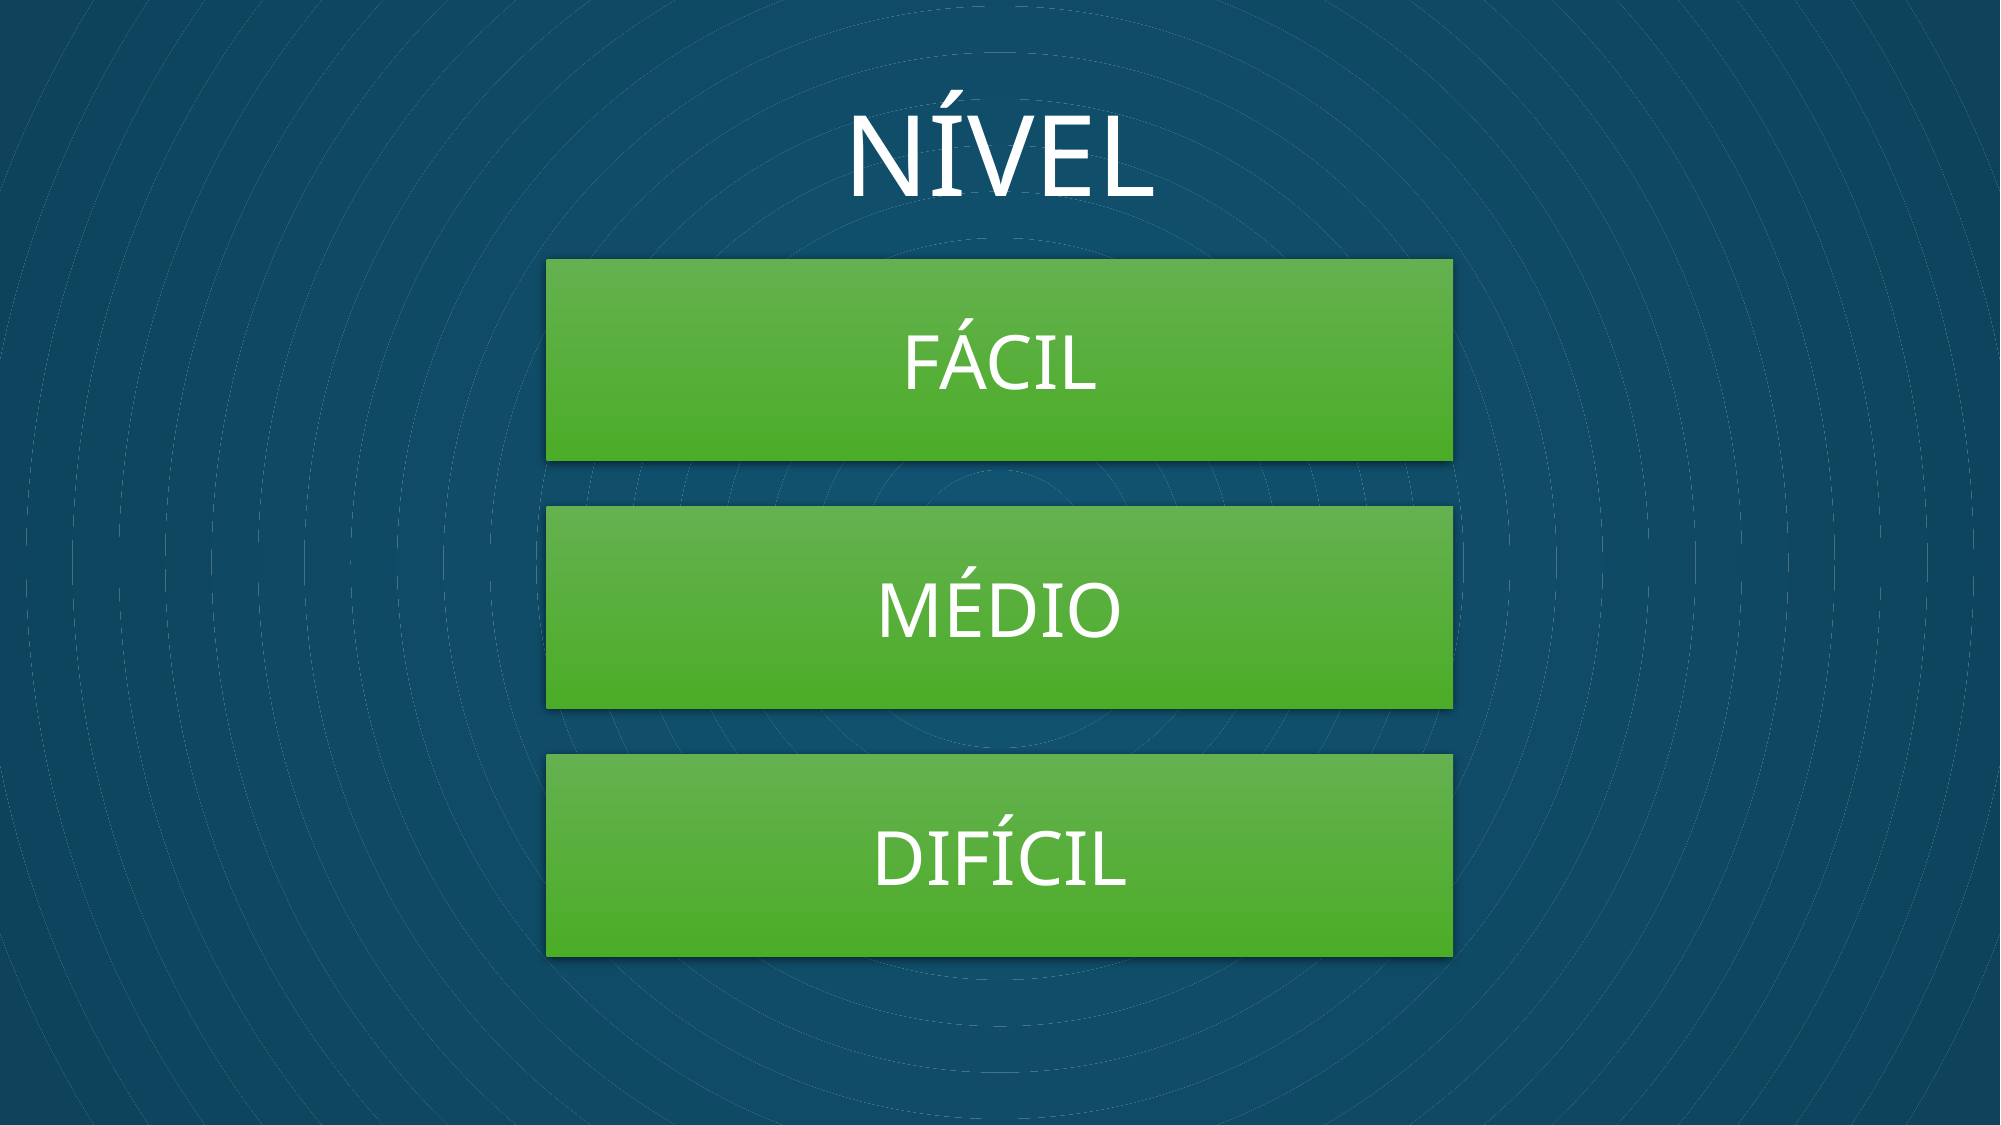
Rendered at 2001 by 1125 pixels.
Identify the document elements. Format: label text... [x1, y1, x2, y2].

text_box DIFÍCIL [546, 754, 1454, 957]
text_box NÍVEL [546, 76, 1454, 227]
text_box MÉDIO [546, 506, 1454, 709]
text_box FÁCIL [546, 259, 1454, 461]
